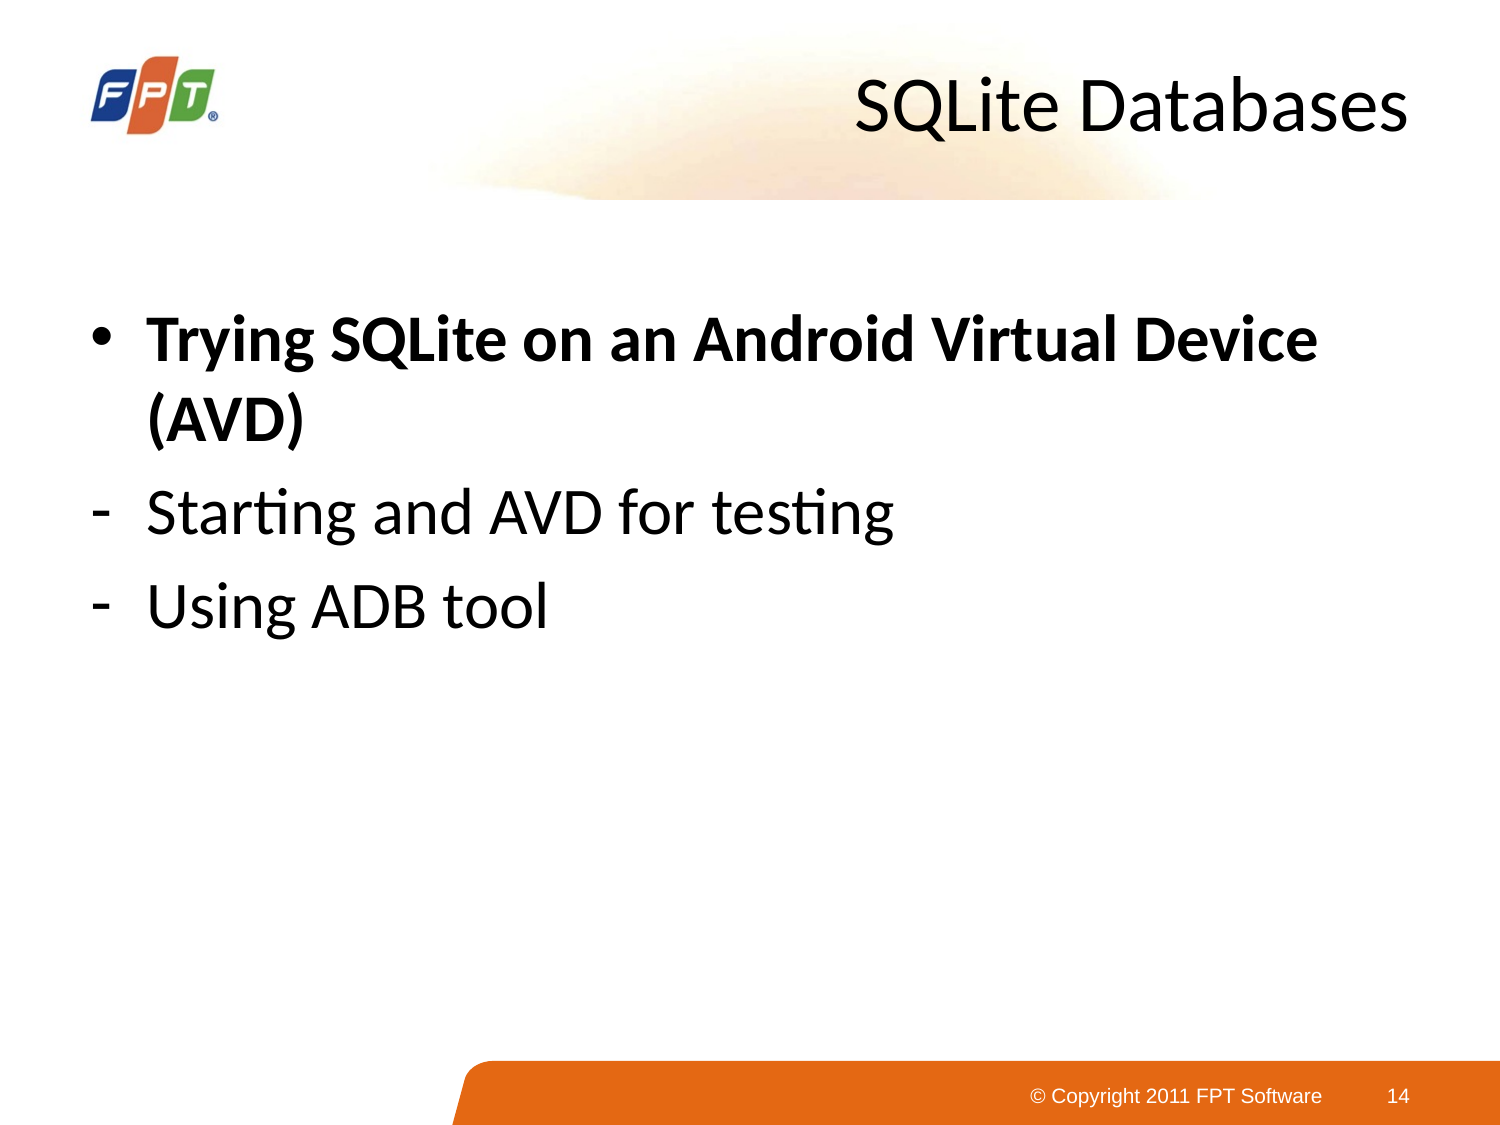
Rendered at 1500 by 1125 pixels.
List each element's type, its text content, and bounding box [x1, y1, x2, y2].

picture [0, 0, 1500, 200]
picture [0, 1050, 1500, 1125]
title SQLite Databases [74, 44, 1426, 233]
list Trying SQLite on an Android Virtual Device (AVD) Starting and AVD for testing Using ADB tool [74, 287, 1426, 1006]
